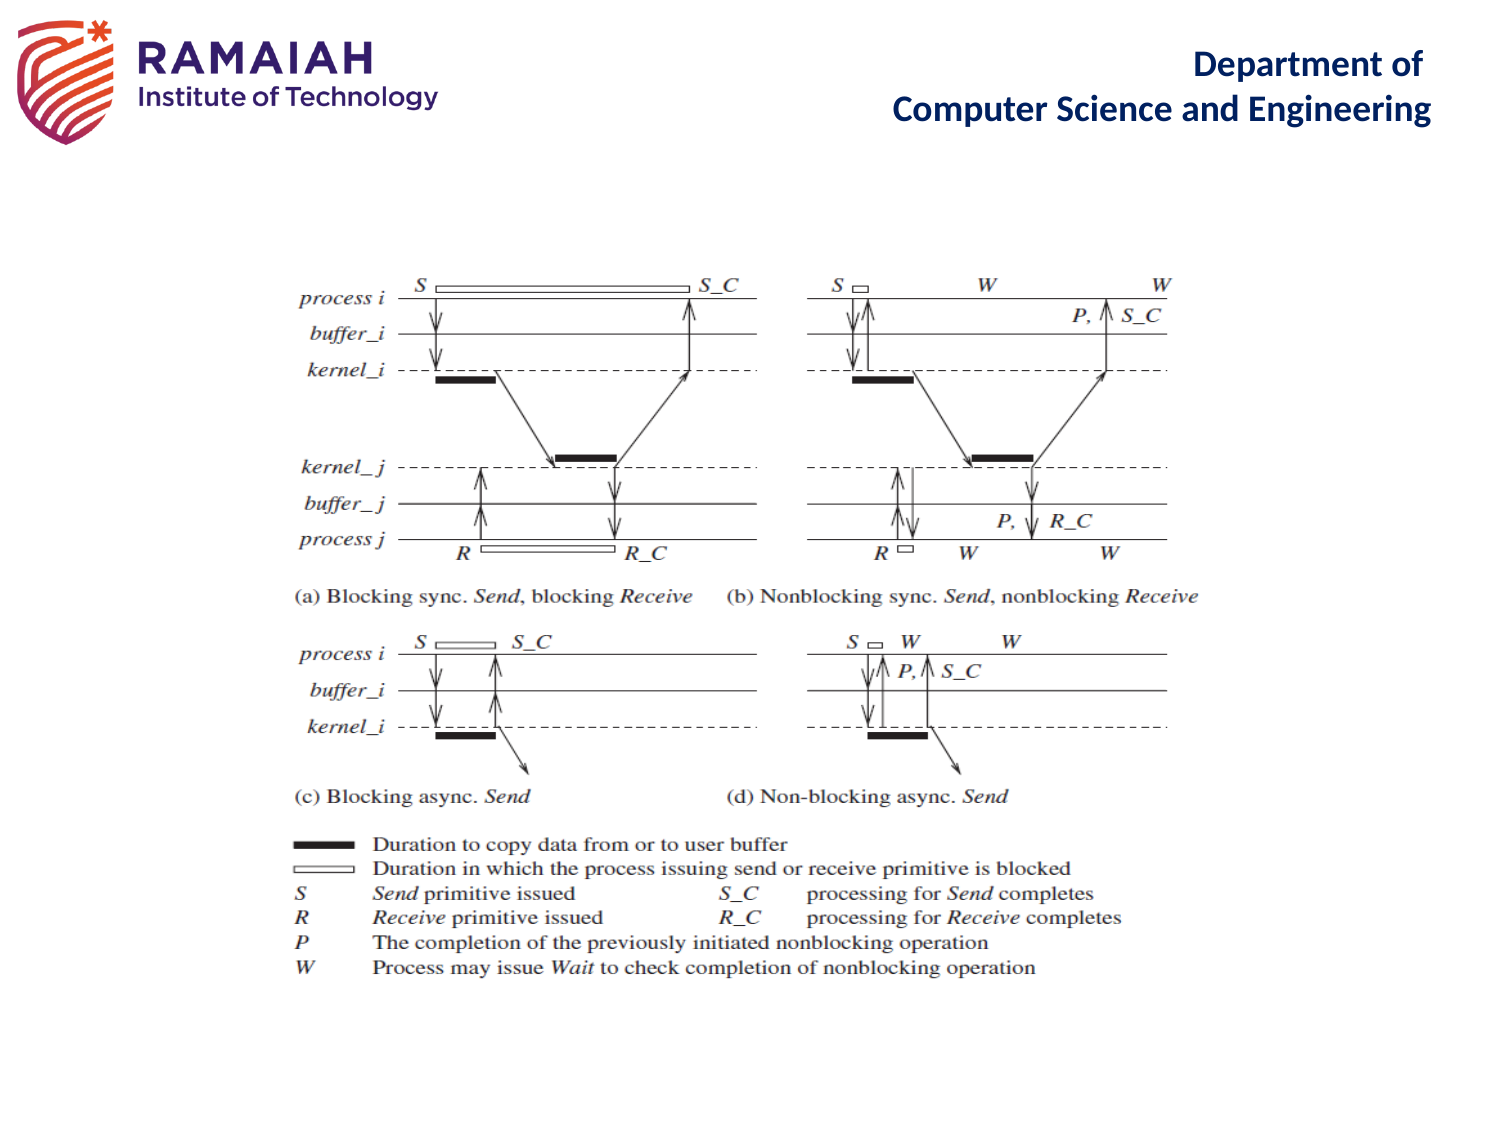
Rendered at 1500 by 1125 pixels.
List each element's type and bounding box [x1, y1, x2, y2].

picture [0, 0, 493, 189]
picture [253, 270, 1211, 997]
